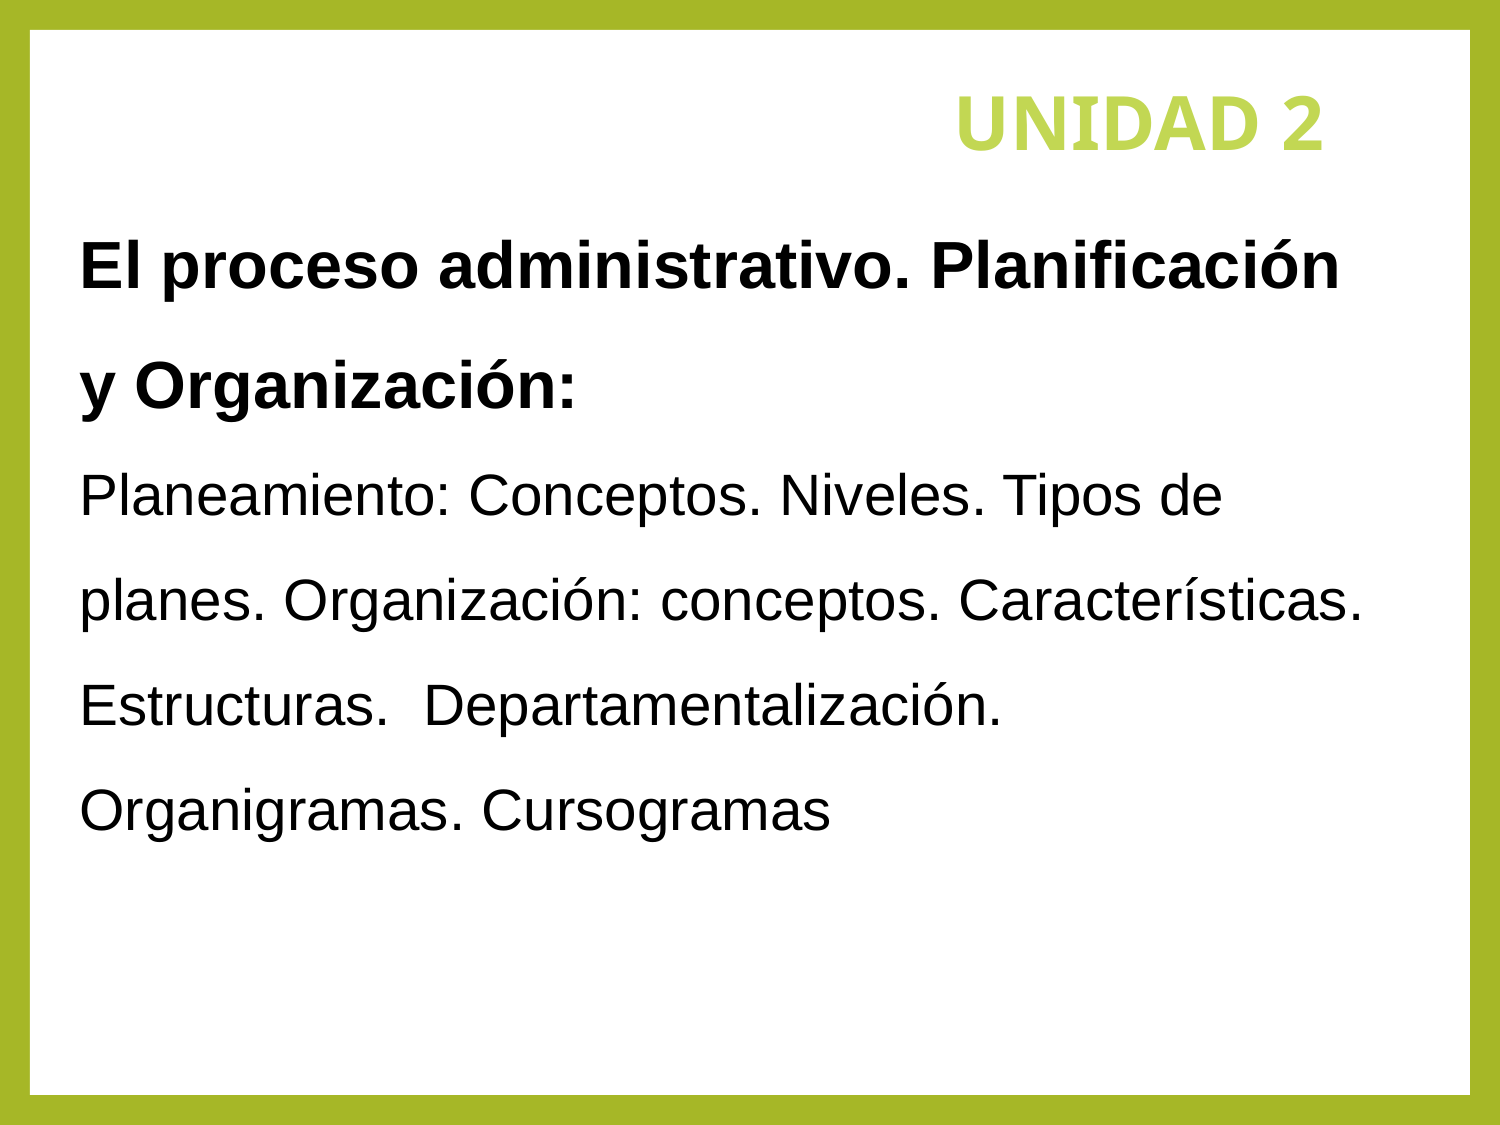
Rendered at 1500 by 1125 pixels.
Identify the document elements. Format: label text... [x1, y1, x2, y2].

text_box El proceso administrativo. Planificación y Organización: Planeamiento: Conceptos. Niveles. Tipos de planes. Organización: conceptos. Características. Estructuras. Departamentalización. Organigramas. Cursogramas [64, 174, 1400, 850]
text_box UNIDAD 2 [938, 66, 1453, 173]
